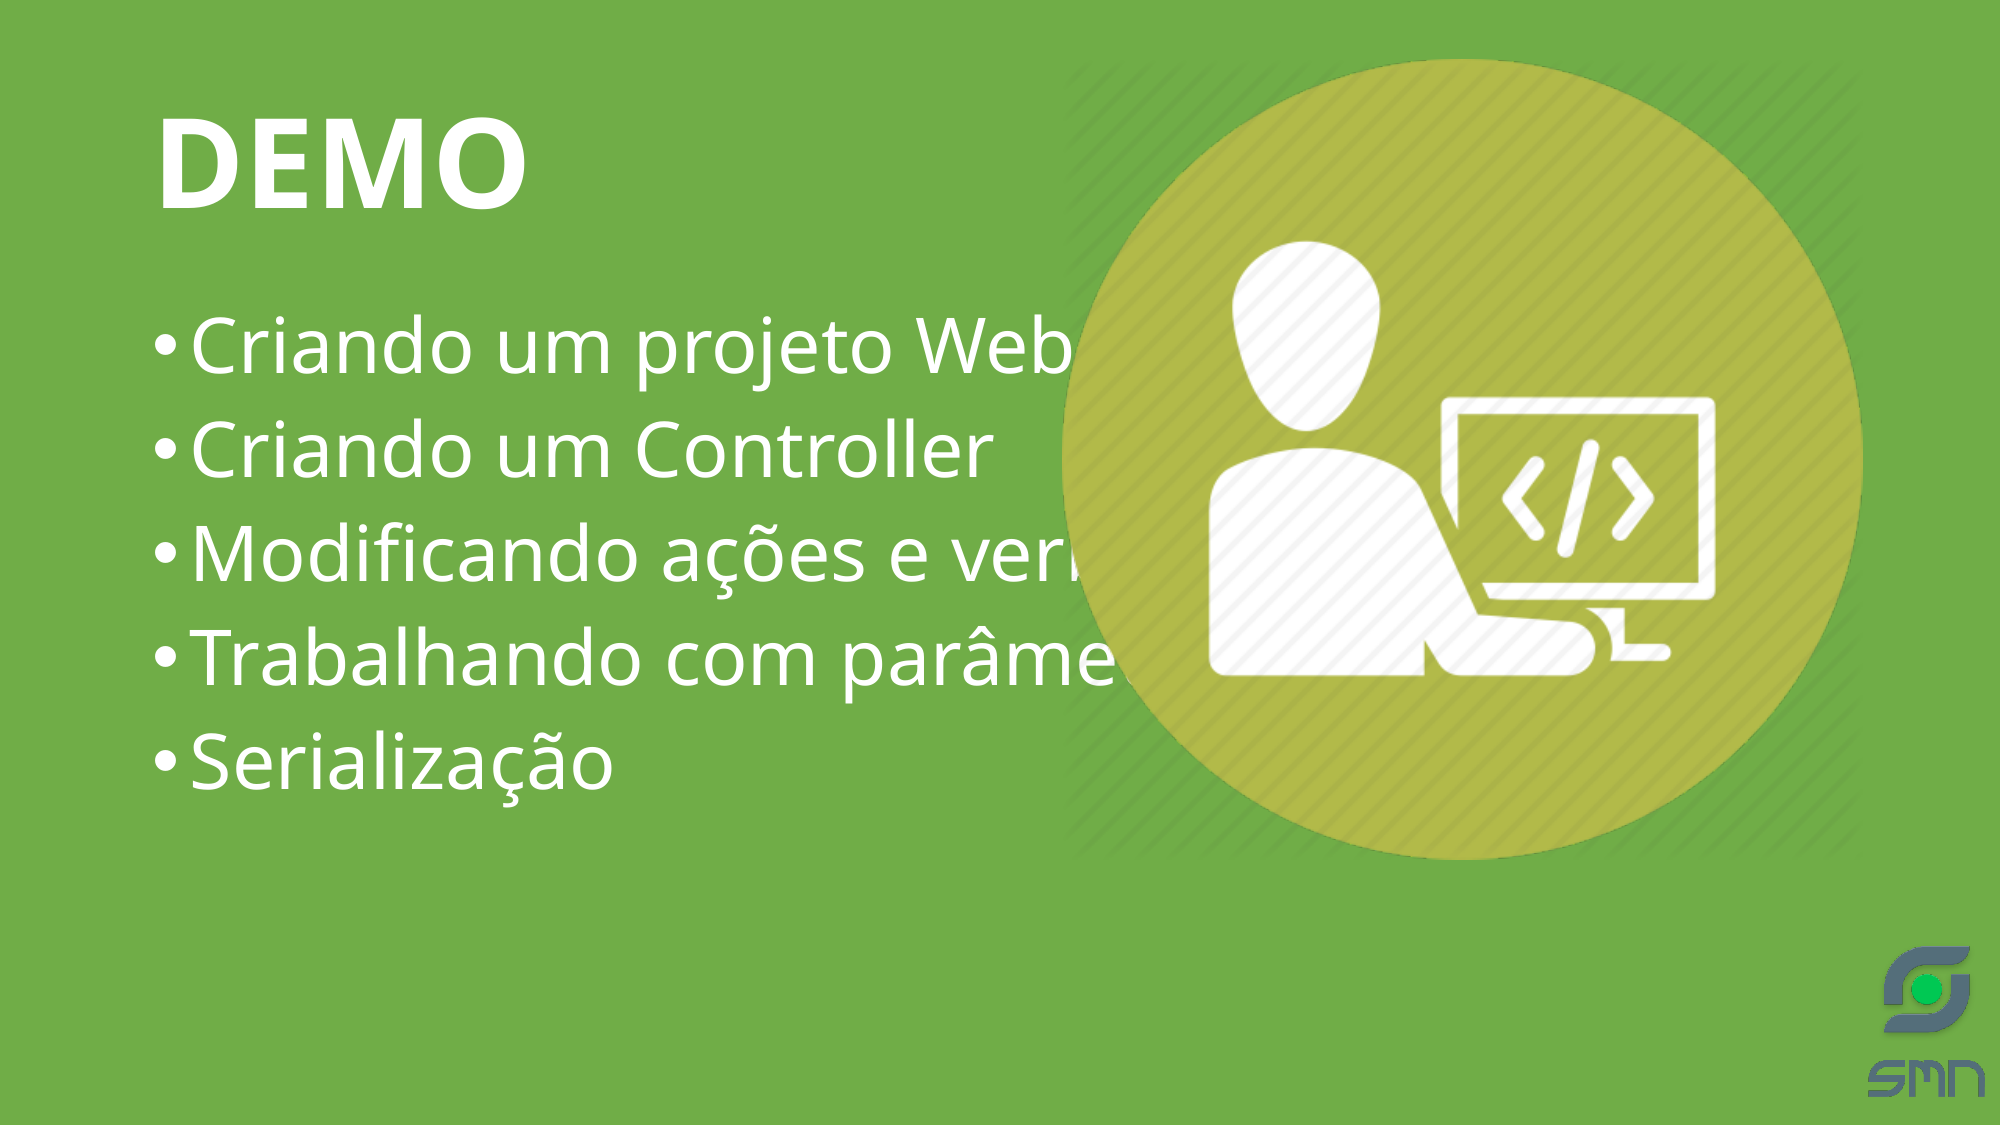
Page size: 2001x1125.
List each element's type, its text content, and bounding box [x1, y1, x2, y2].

list Criando um projeto WebAPI Criando um Controller Modificando ações e verbos Trabalhando com parâmetros Serialização [137, 299, 1863, 1014]
title DEMO [137, 59, 1062, 278]
picture [1853, 915, 2000, 1112]
picture [1062, 59, 1863, 860]
